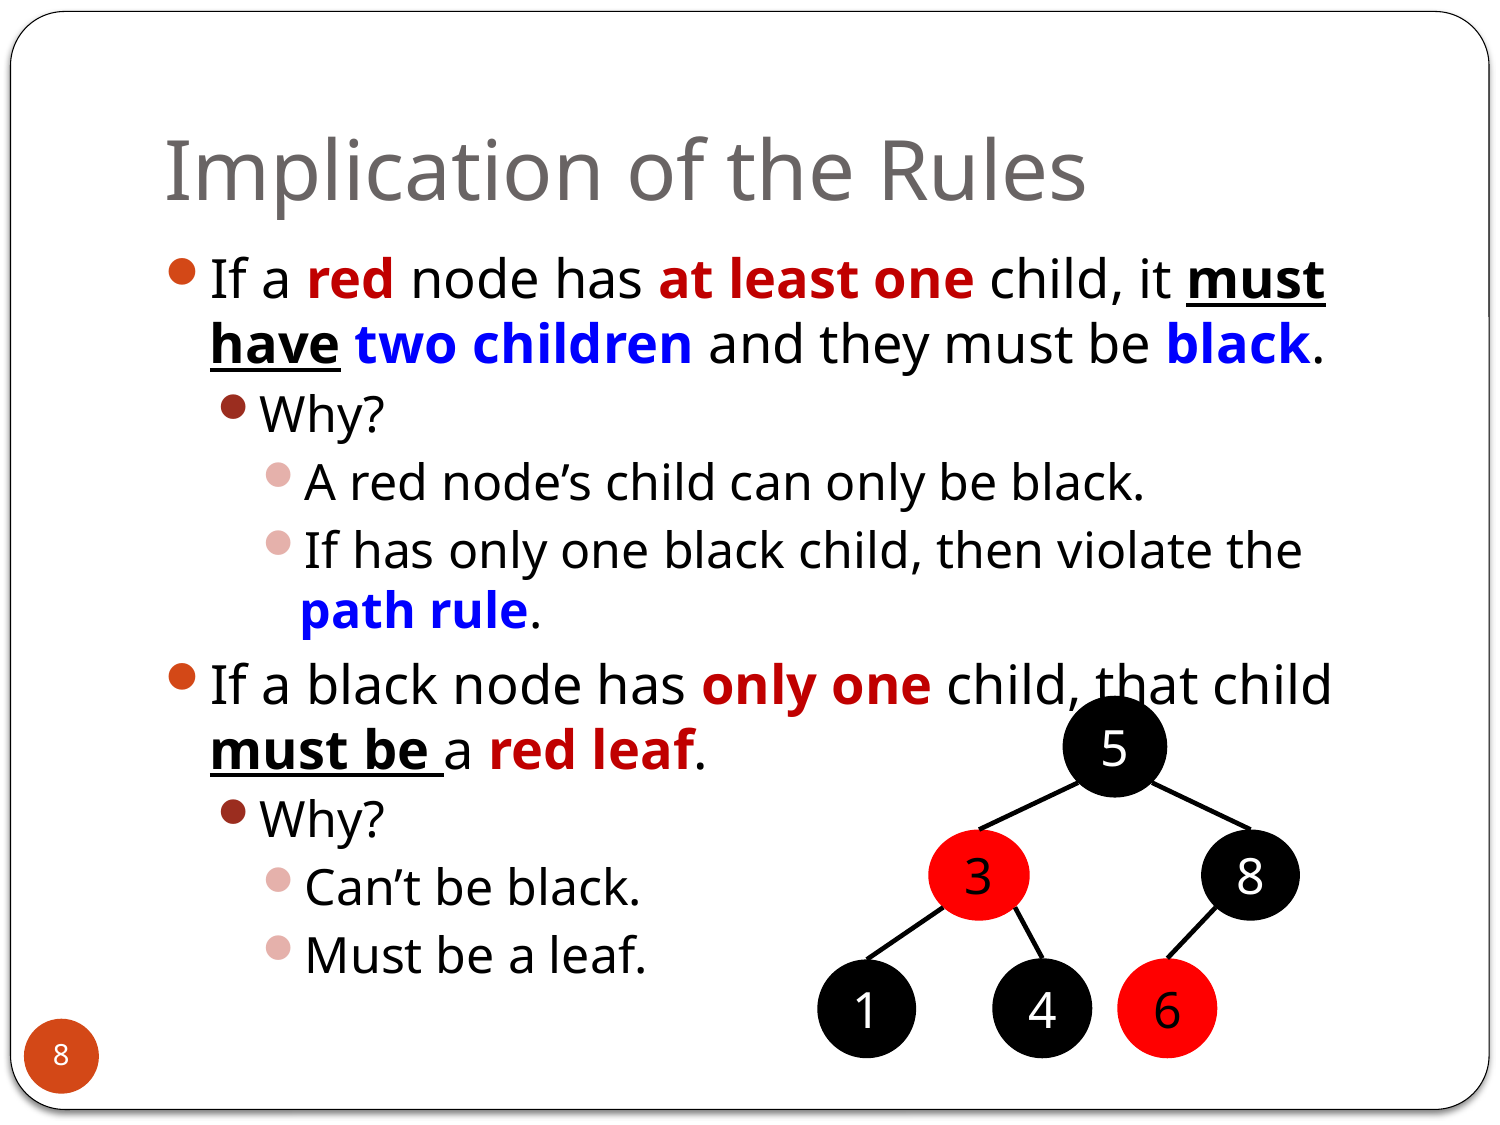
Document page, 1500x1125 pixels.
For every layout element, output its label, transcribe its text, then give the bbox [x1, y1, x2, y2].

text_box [817, 695, 1301, 1059]
list If a red node has at least one child, it must have two children and they must be black. Why? A red node’s child can only be black. If has only one black child, then violate the path rule. If a black node has only one child, that child must be a red leaf. Why? Can’t be black. Must be a leaf. [150, 237, 1425, 988]
slide_number 8 [23, 1018, 99, 1094]
title Implication of the Rules [150, 45, 1425, 233]
